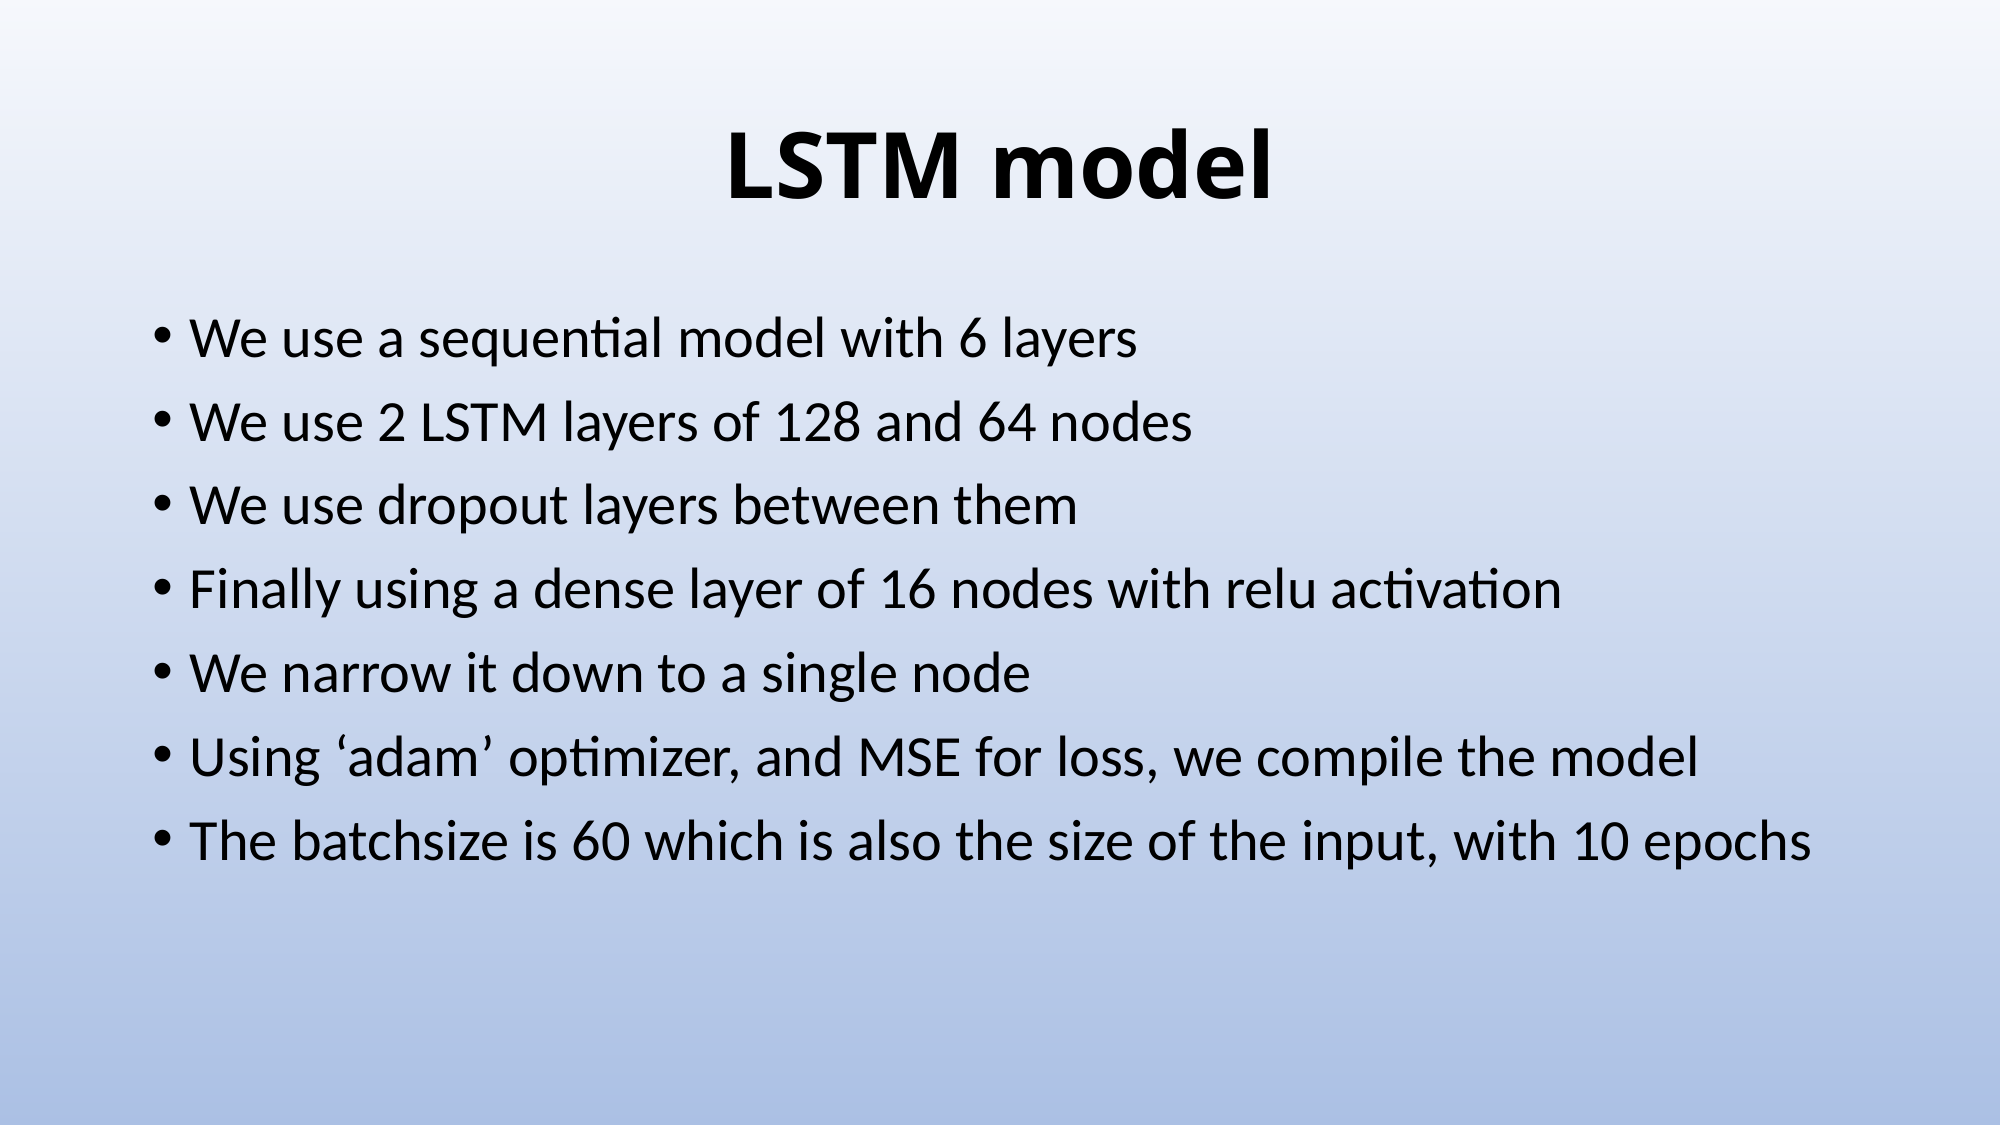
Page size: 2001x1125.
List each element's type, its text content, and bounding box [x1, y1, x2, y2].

list We use a sequential model with 6 layers We use 2 LSTM layers of 128 and 64 nodes We use dropout layers between them Finally using a dense layer of 16 nodes with relu activation We narrow it down to a single node Using ‘adam’ optimizer, and MSE for loss, we compile the model The batchsize is 60 which is also the size of the input, with 10 epochs [137, 299, 1863, 1014]
title LSTM model [137, 59, 1863, 278]
